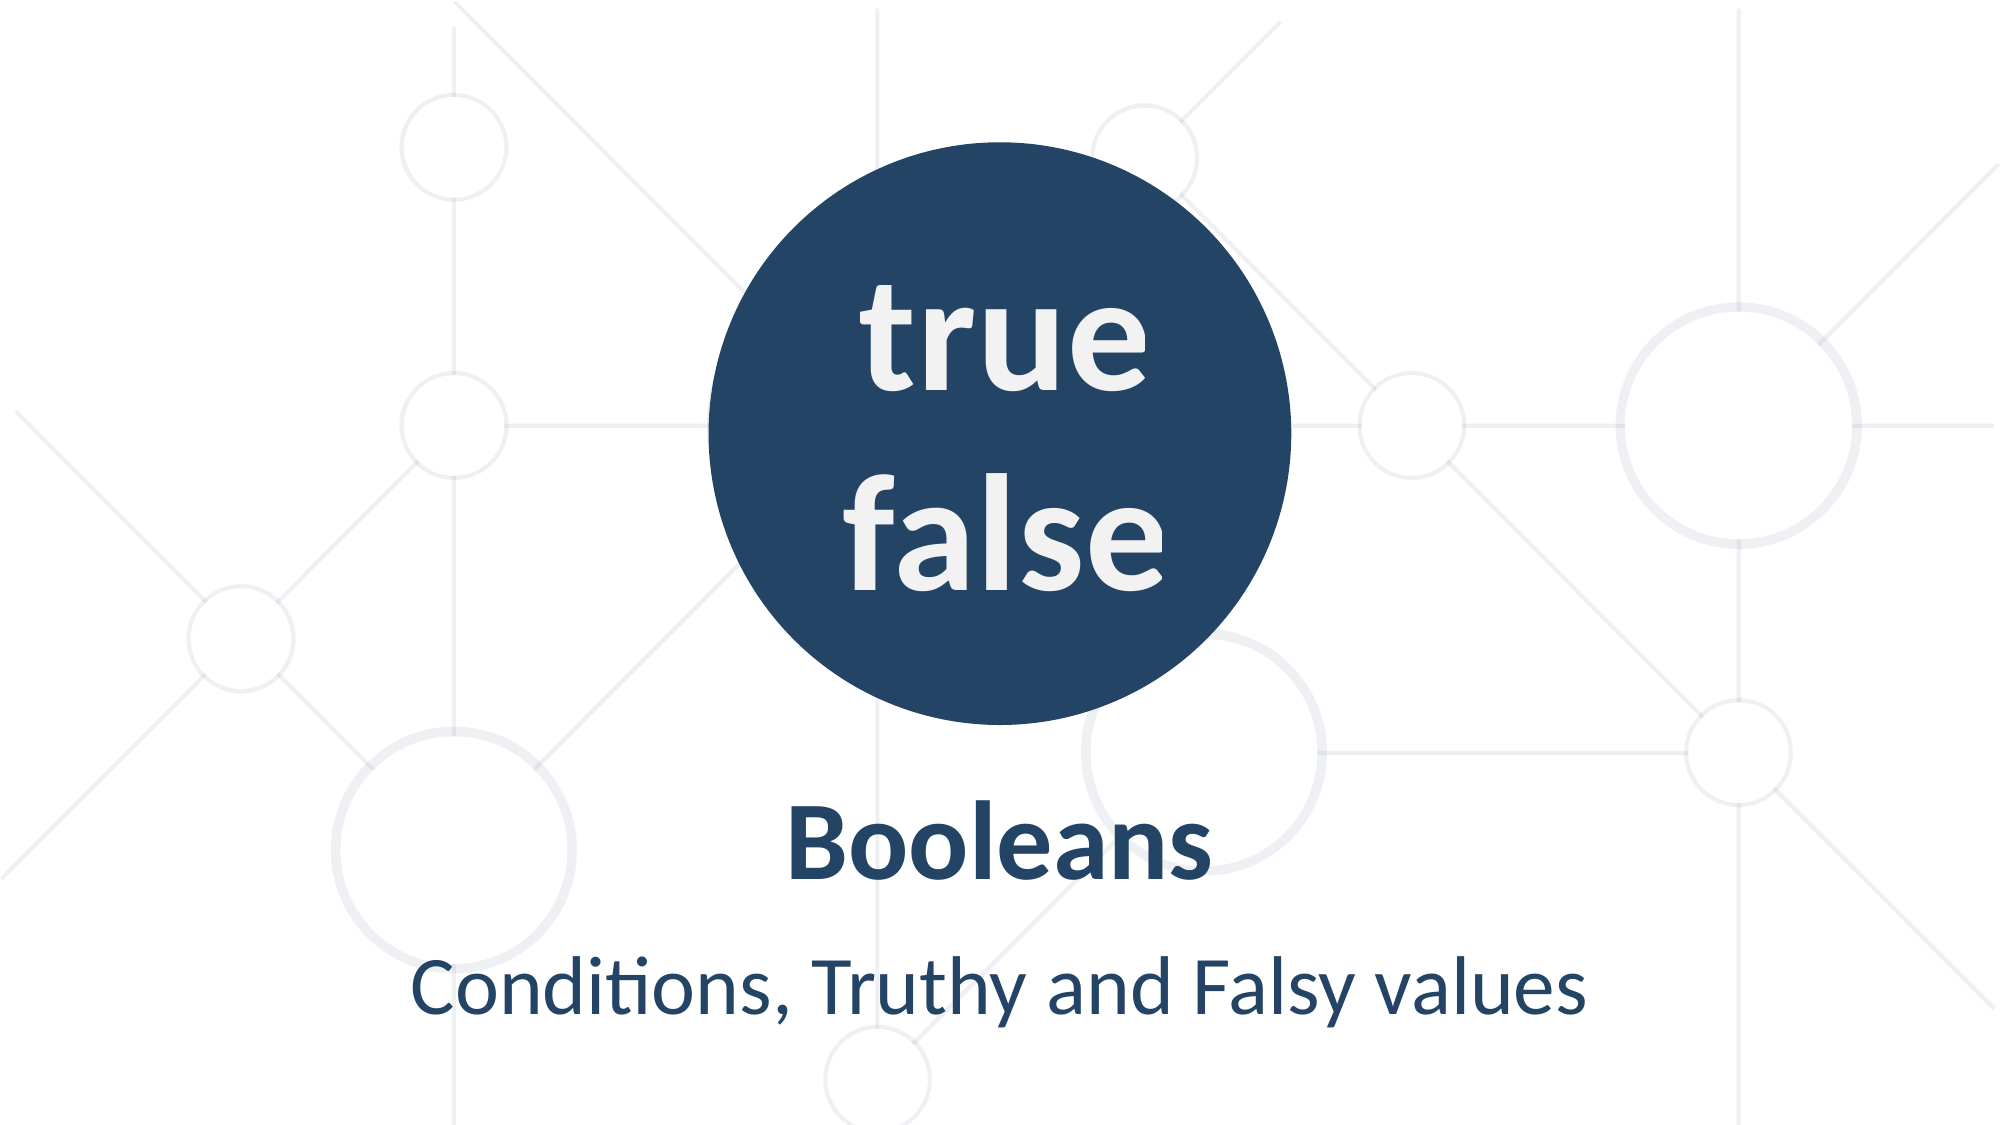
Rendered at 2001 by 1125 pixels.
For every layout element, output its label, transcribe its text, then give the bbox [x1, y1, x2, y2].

text_box true false [762, 216, 1250, 632]
title Booleans [100, 771, 1900, 898]
subtitle Conditions, Truthy and Falsy values [100, 916, 1900, 1043]
